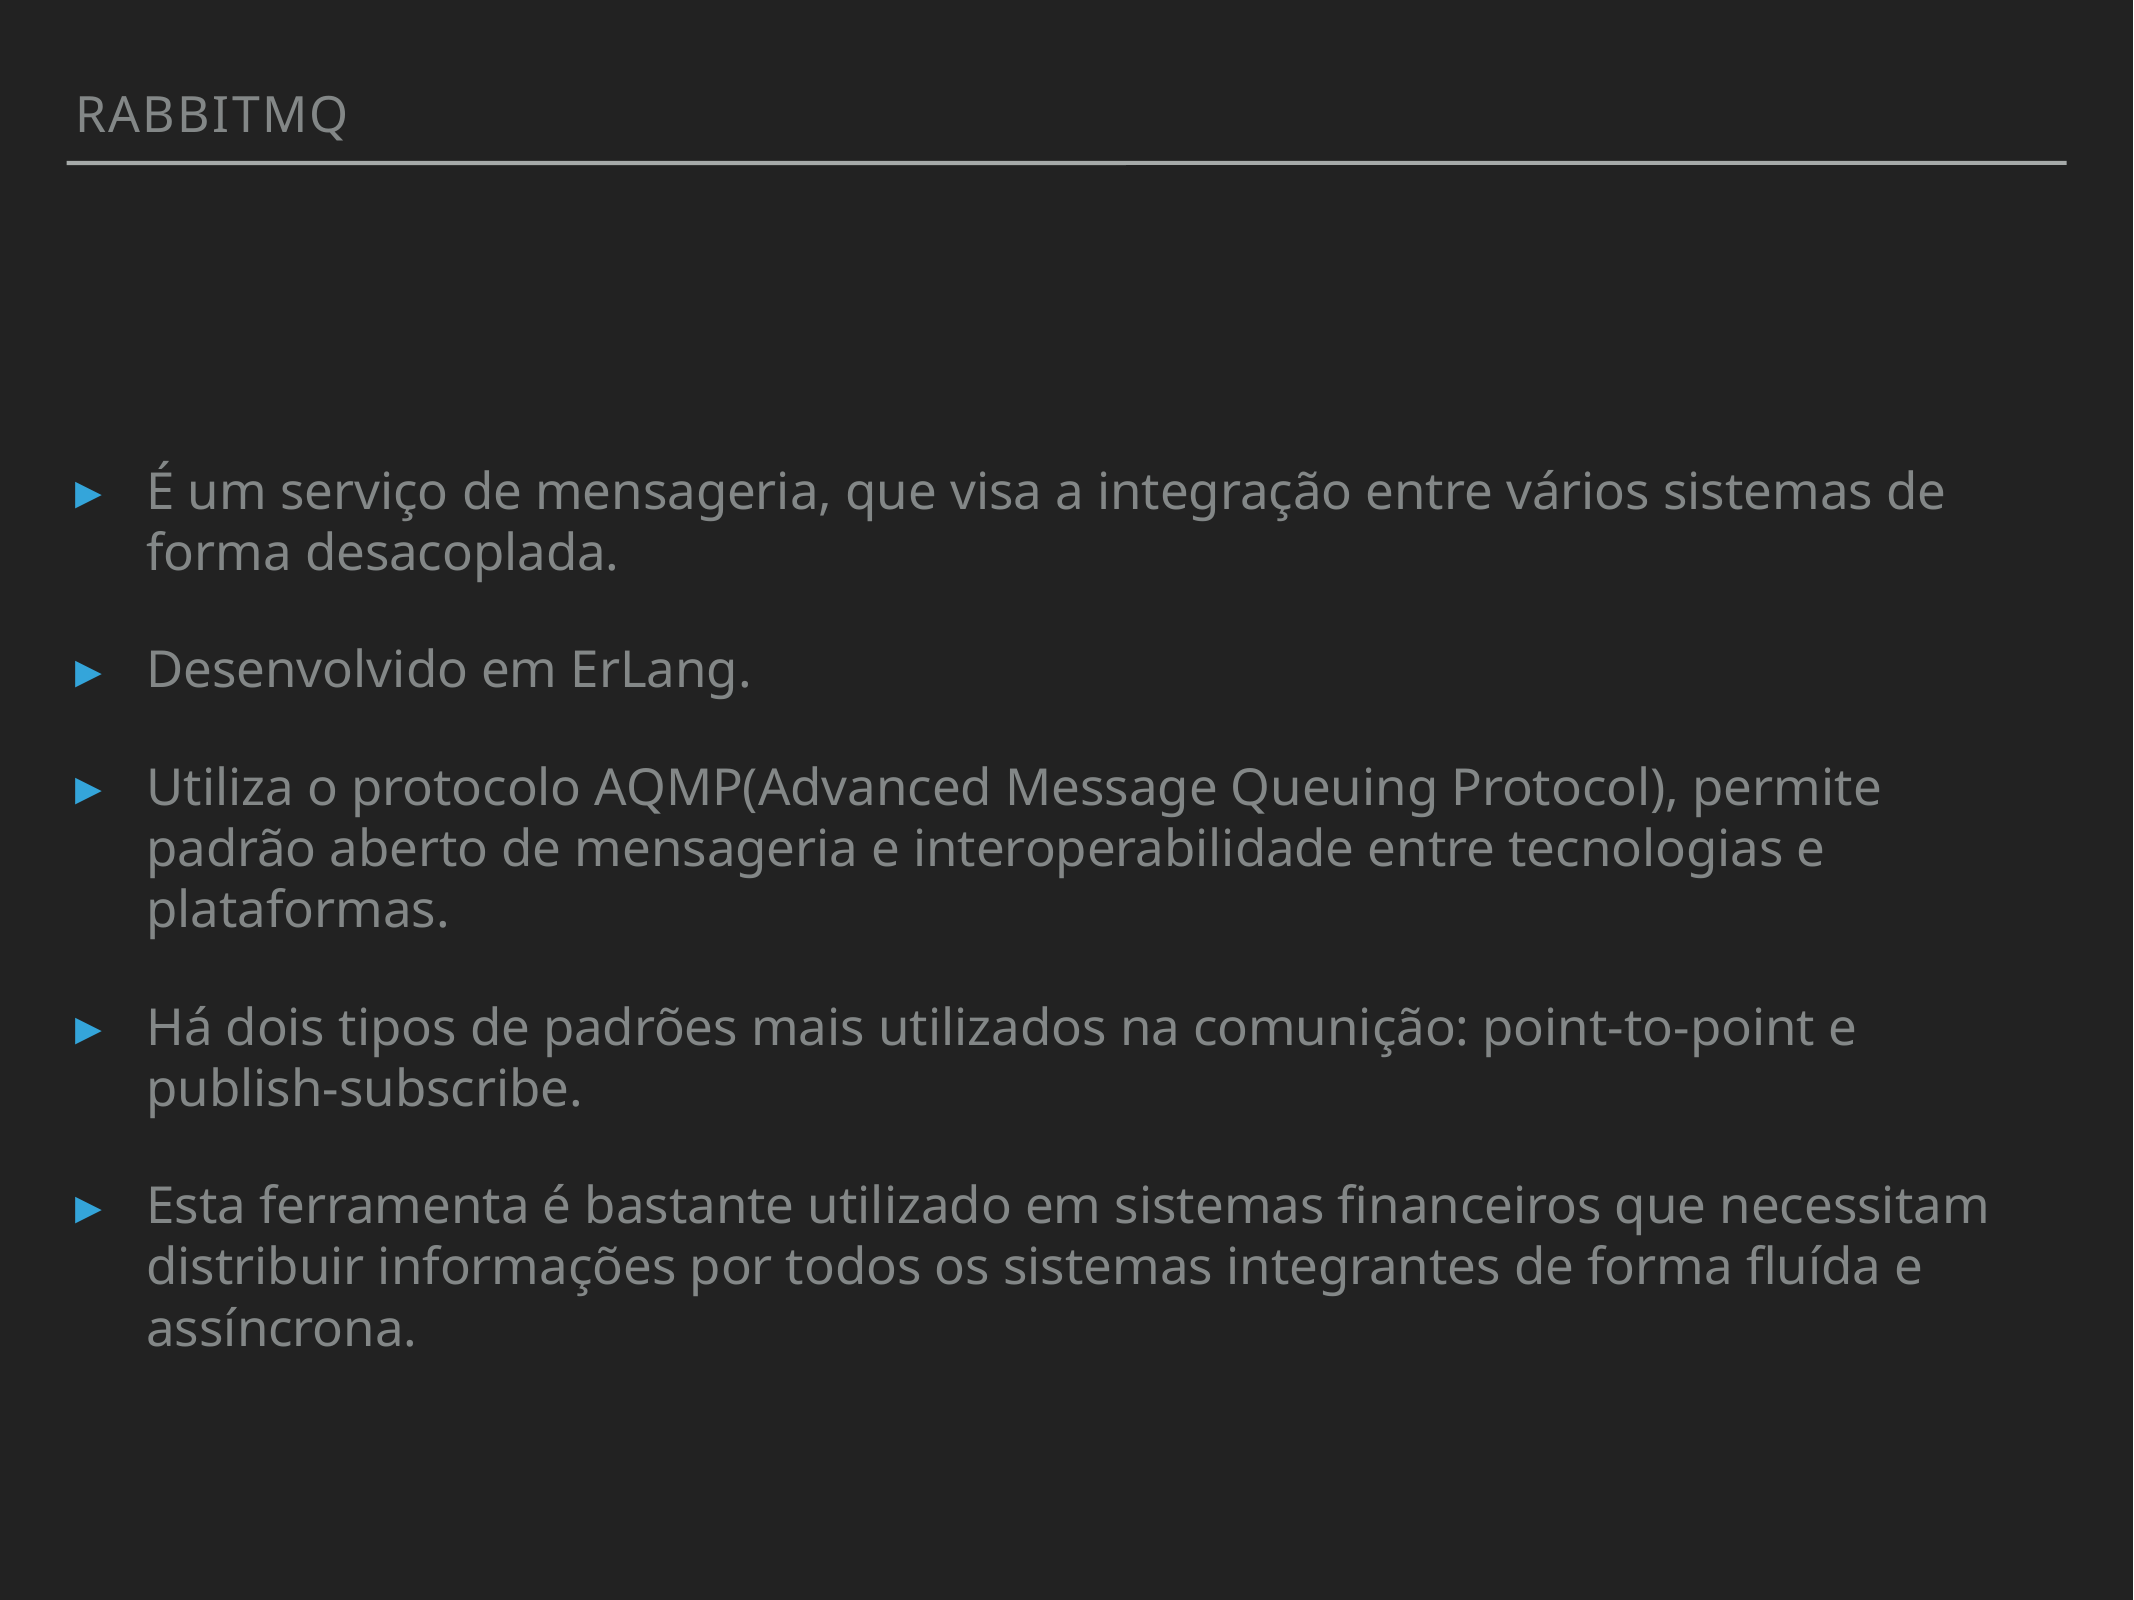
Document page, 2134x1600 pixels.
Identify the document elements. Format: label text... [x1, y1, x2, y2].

list rabbitmq [66, 74, 1901, 151]
list É um serviço de mensageria, que visa a integração entre vários sistemas de forma desacoplada. Desenvolvido em ErLang. Utiliza o protocolo AQMP(Advanced Message Queuing Protocol), permite padrão aberto de mensageria e interoperabilidade entre tecnologias e plataformas. Há dois tipos de padrões mais utilizados na comunição: point-to-point e publish-subscribe. Esta ferramenta é bastante utilizado em sistemas financeiros que necessitam distribuir informações por todos os sistemas integrantes de forma fluída e assíncrona. [66, 449, 2068, 1453]
